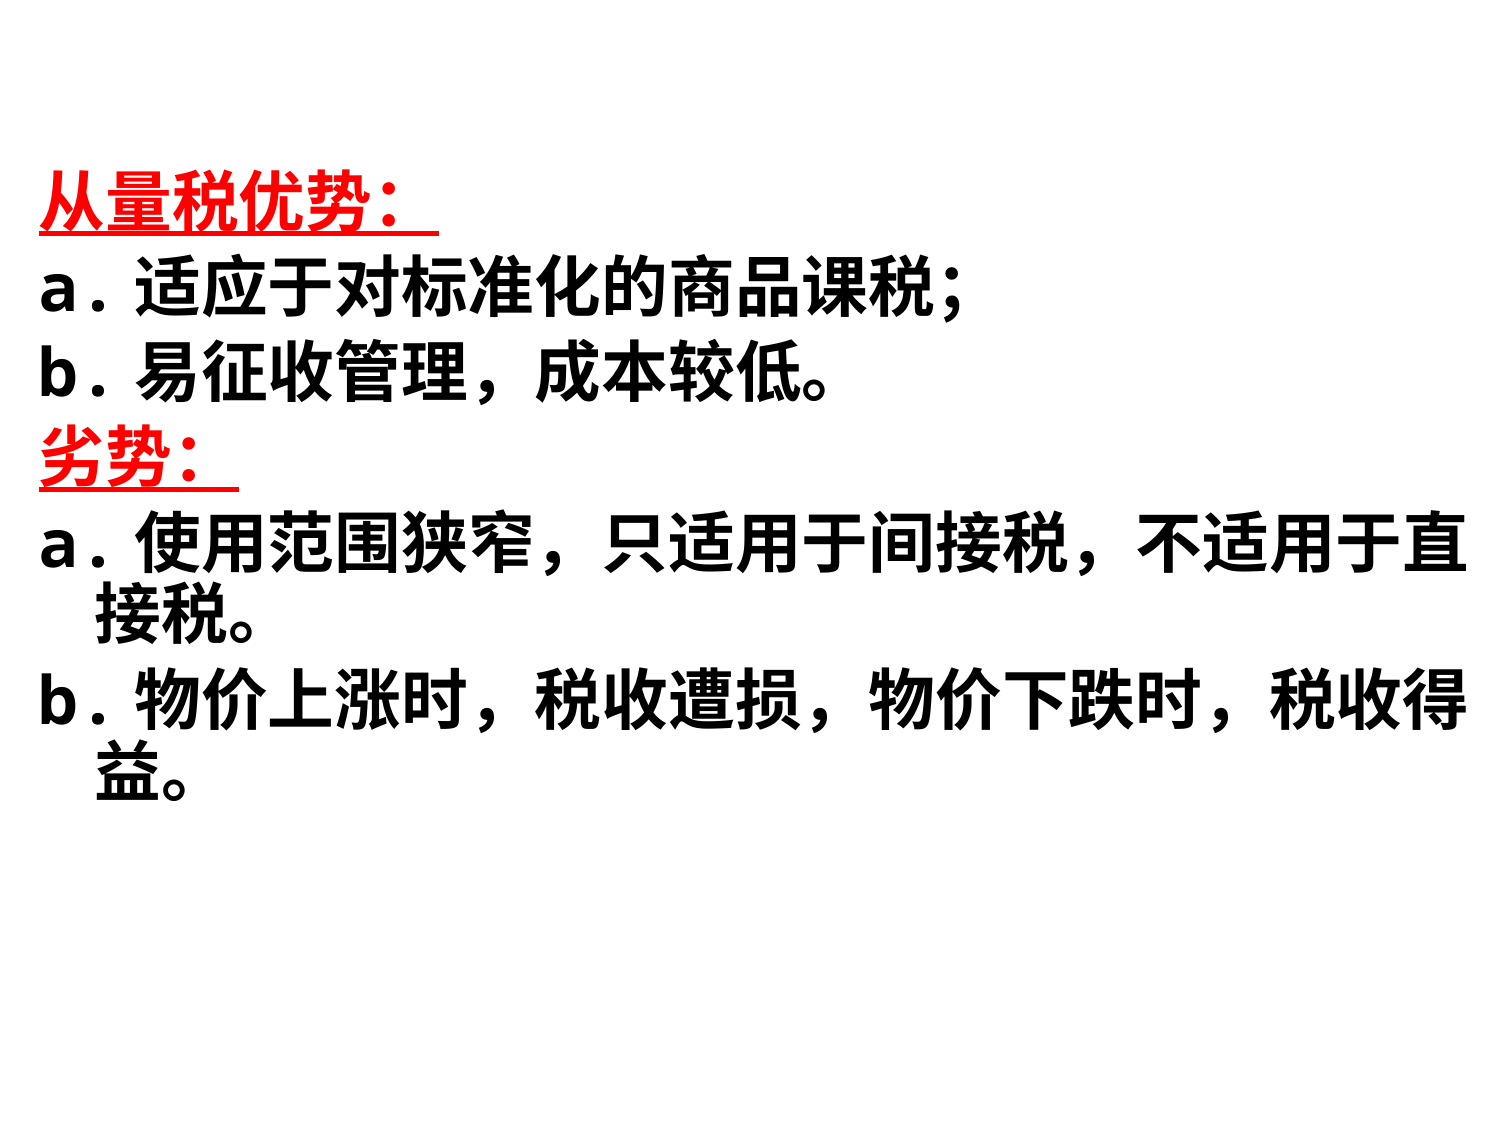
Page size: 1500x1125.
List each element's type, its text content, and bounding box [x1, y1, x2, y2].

list 从量税优势： a.适应于对标准化的商品课税； b.易征收管理，成本较低。 劣势： a.使用范围狭窄，只适用于间接税，不适用于直接税。 b.物价上涨时，税收遭损，物价下跌时，税收得益。 [23, 160, 1500, 1125]
